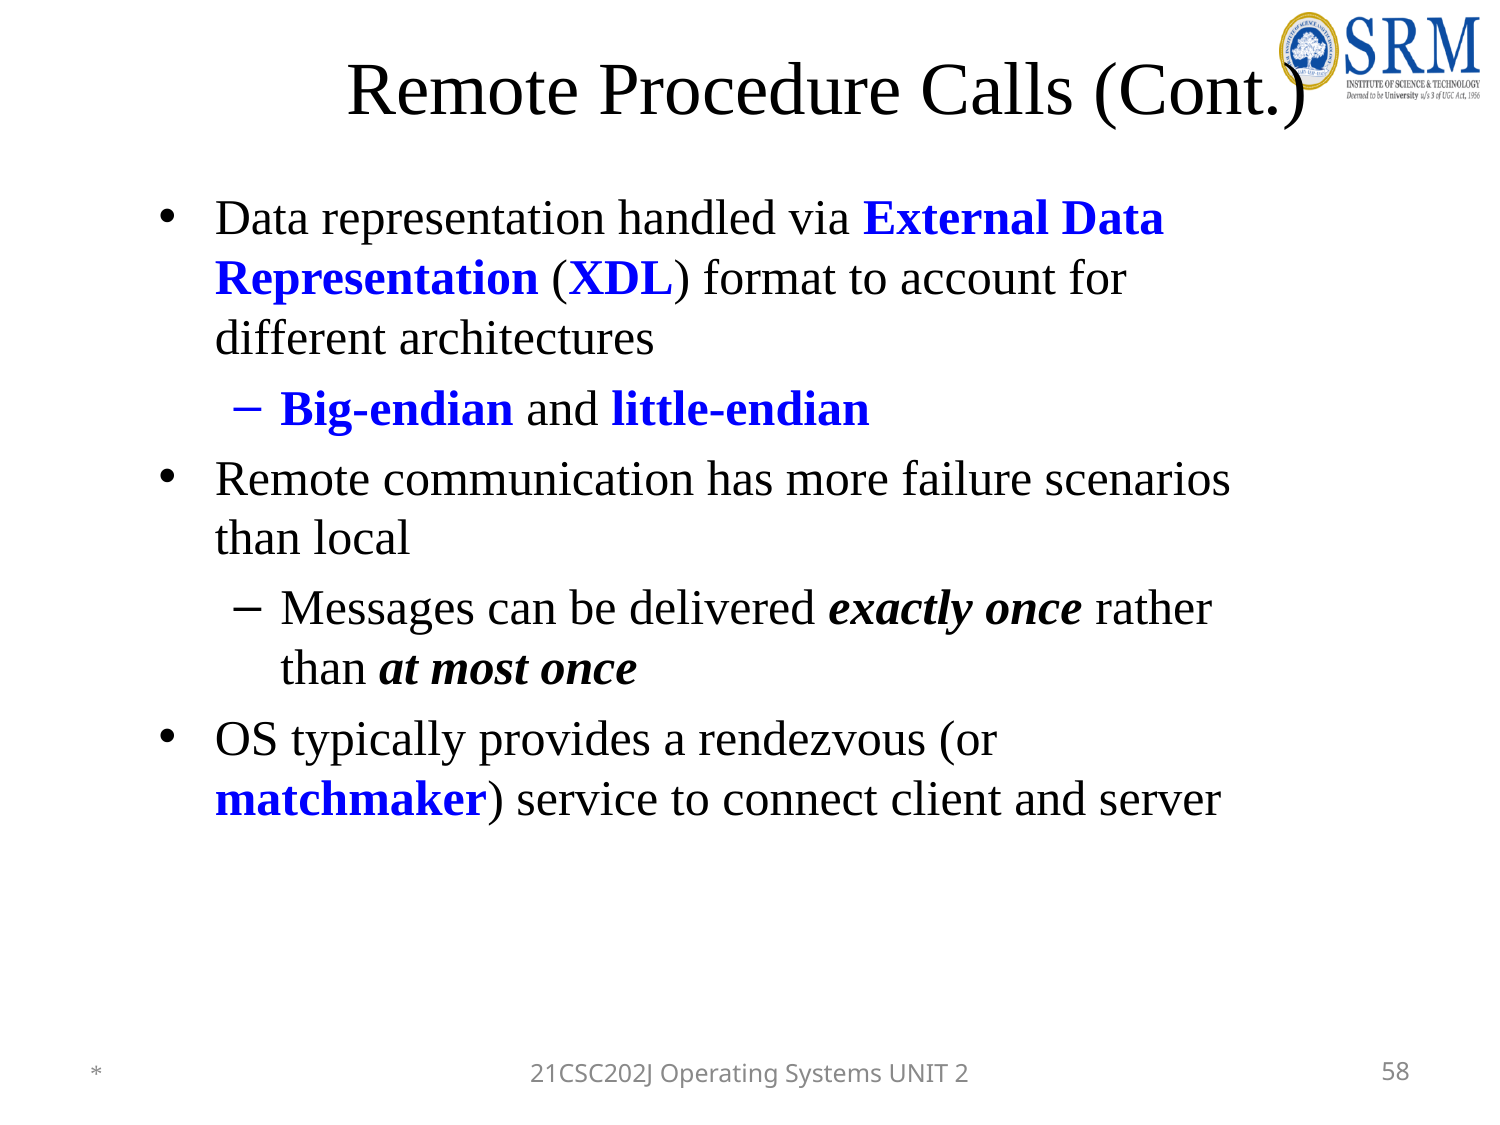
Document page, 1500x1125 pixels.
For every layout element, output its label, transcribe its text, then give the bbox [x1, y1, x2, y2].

title Remote Procedure Calls (Cont.) [152, 37, 1500, 133]
picture [1279, 12, 1480, 37]
text_box 21CSC202J Operating Systems UNIT 2 [512, 1042, 988, 1103]
text_box * [75, 1042, 425, 1103]
list Data representation handled via External Data Representation (XDL) format to account for different architectures Big-endian and little-endian Remote communication has more failure scenarios than local Messages can be delivered exactly once rather than at most once OS typically provides a rendezvous (or matchmaker) service to connect client and server [143, 127, 1262, 926]
text_box ‹#› [1074, 1042, 1425, 1103]
